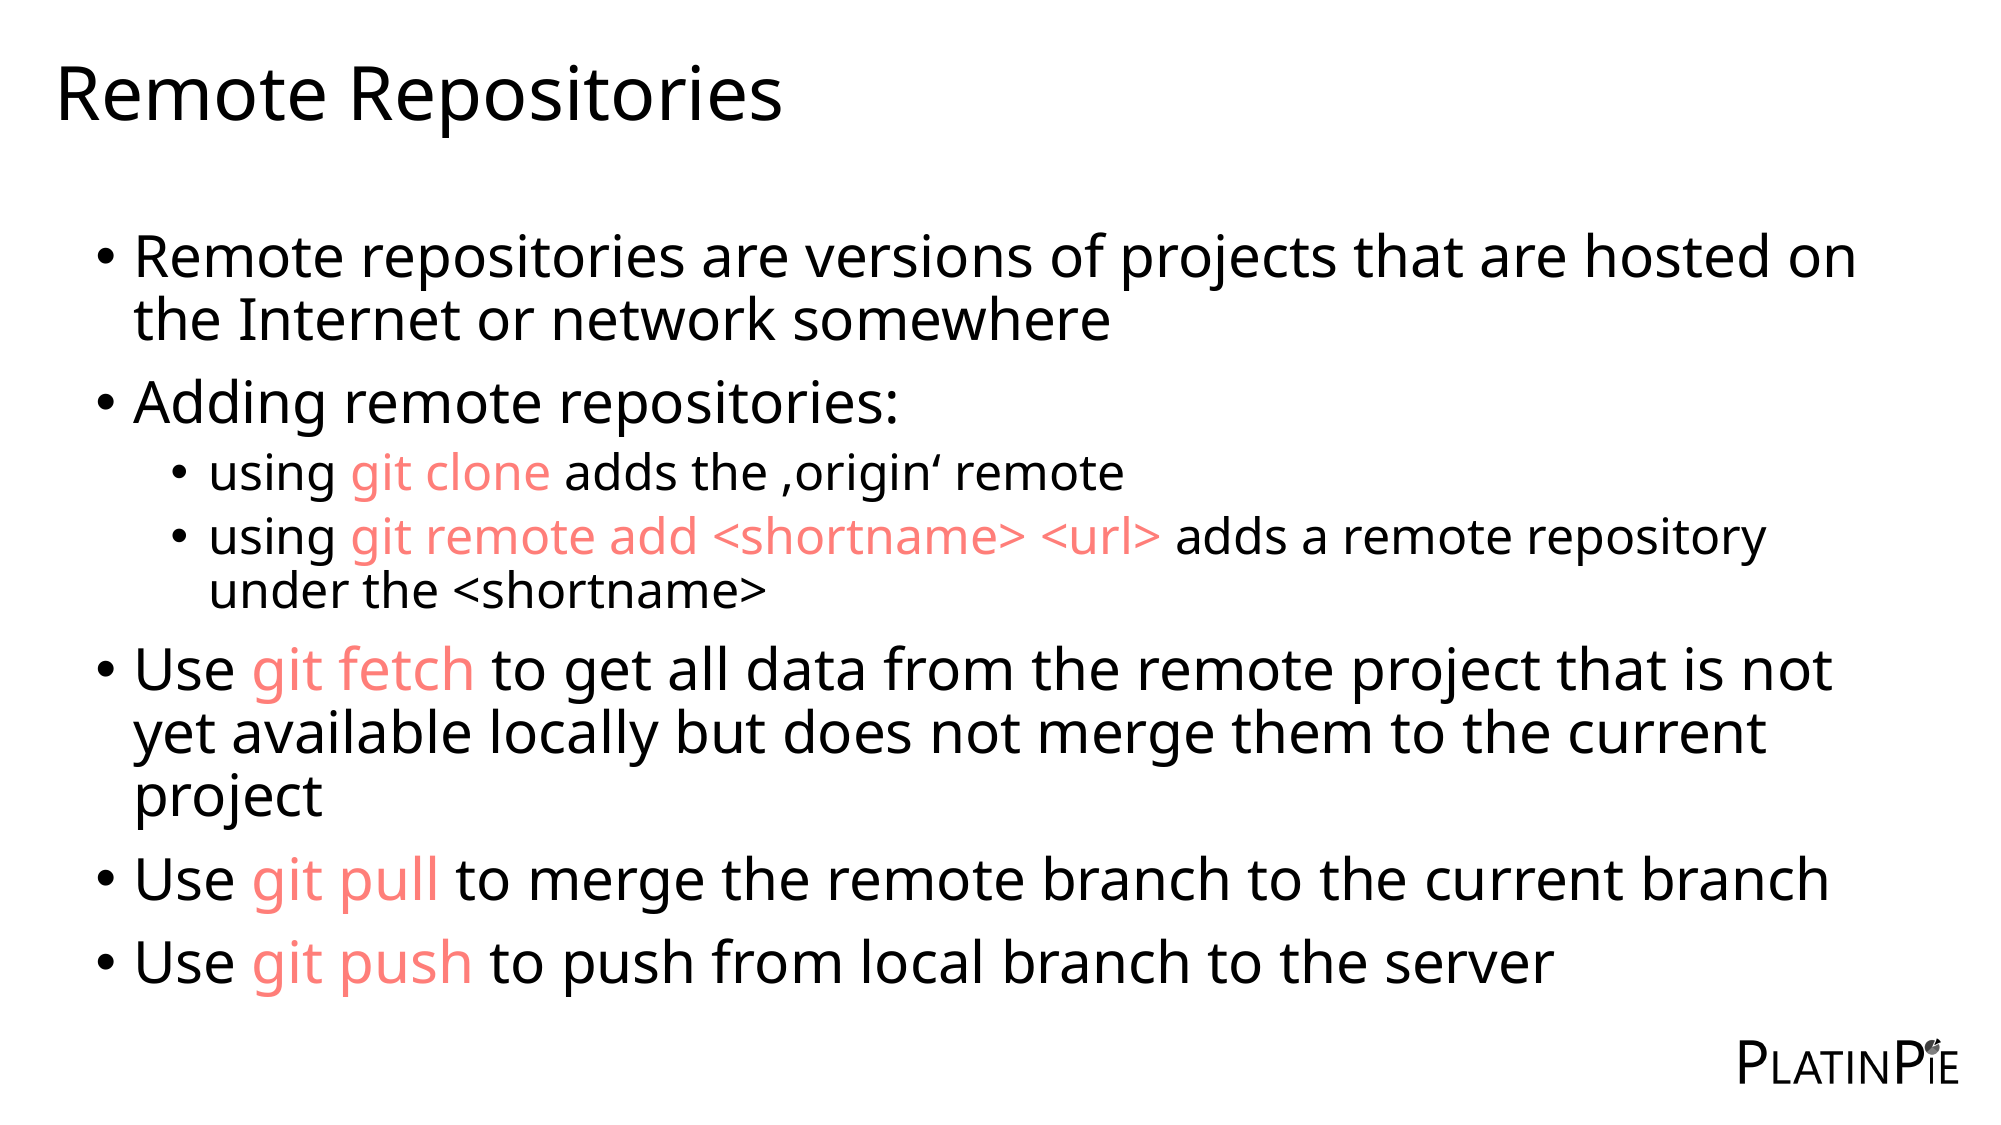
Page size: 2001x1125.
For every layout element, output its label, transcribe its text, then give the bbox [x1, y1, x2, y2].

list Remote repositories are versions of projects that are hosted on the Internet or network somewhere Adding remote repositories: using git clone adds the ‚origin‘ remote using git remote add <shortname> <url> adds a remote repository under the <shortname> Use git fetch to get all data from the remote project that is not yet available locally but does not merge them to the current project Use git pull to merge the remote branch to the current branch Use git push to push from local branch to the server [80, 219, 1924, 1014]
text_box Remote Repositories [39, 38, 1924, 143]
picture [1733, 1038, 1961, 1088]
